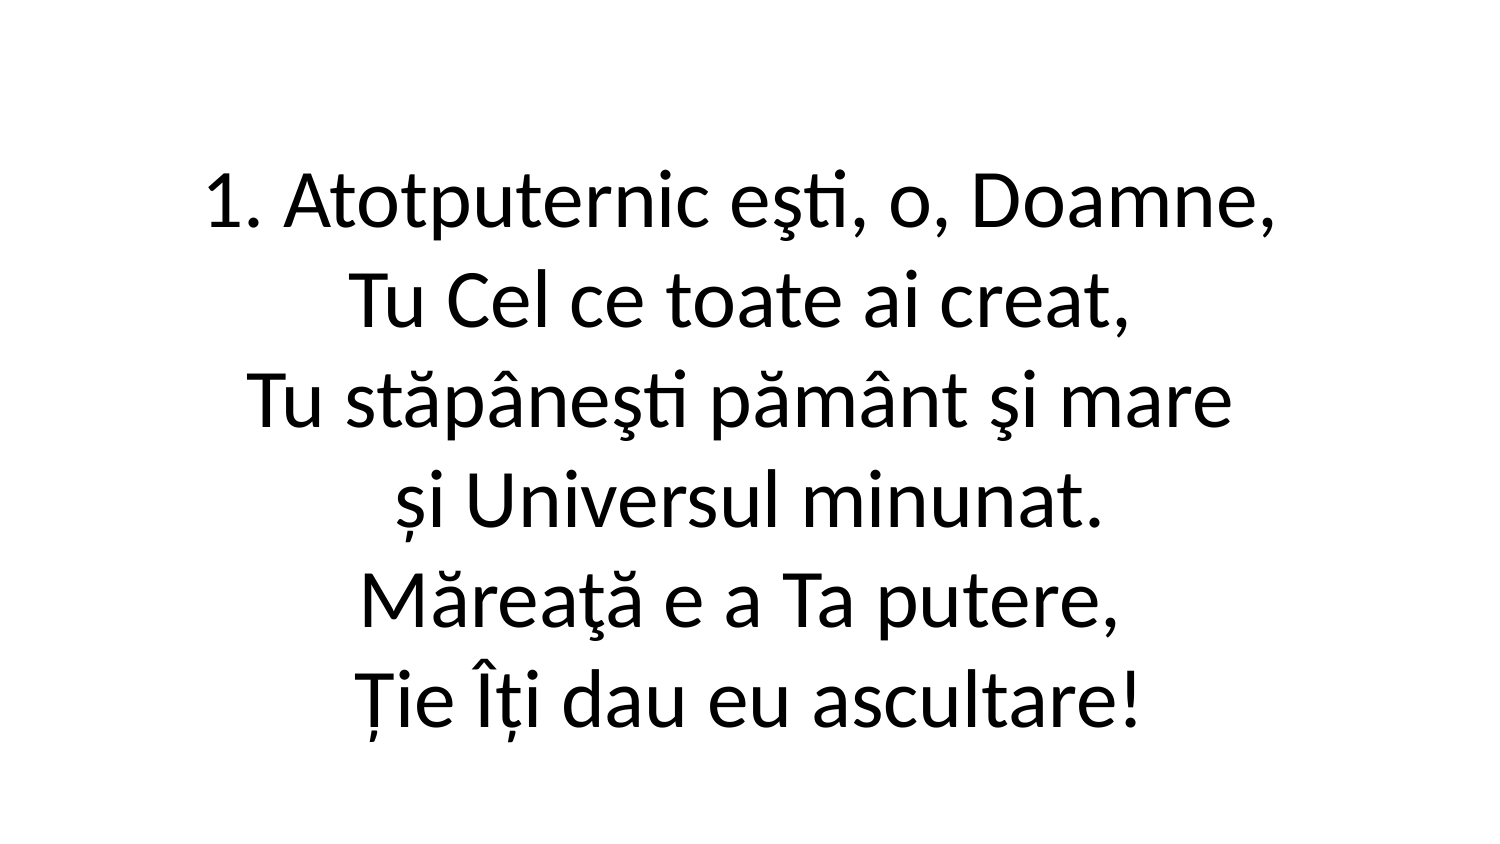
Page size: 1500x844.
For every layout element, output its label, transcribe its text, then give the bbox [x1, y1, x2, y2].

text_box 1. Atotputernic eşti, o, Doamne, Tu Cel ce toate ai creat, Tu stăpâneşti pământ şi mare și Universul minunat. Măreaţă e a Ta putere, Ție Îți dau eu ascultare! [186, 92, 1314, 752]
